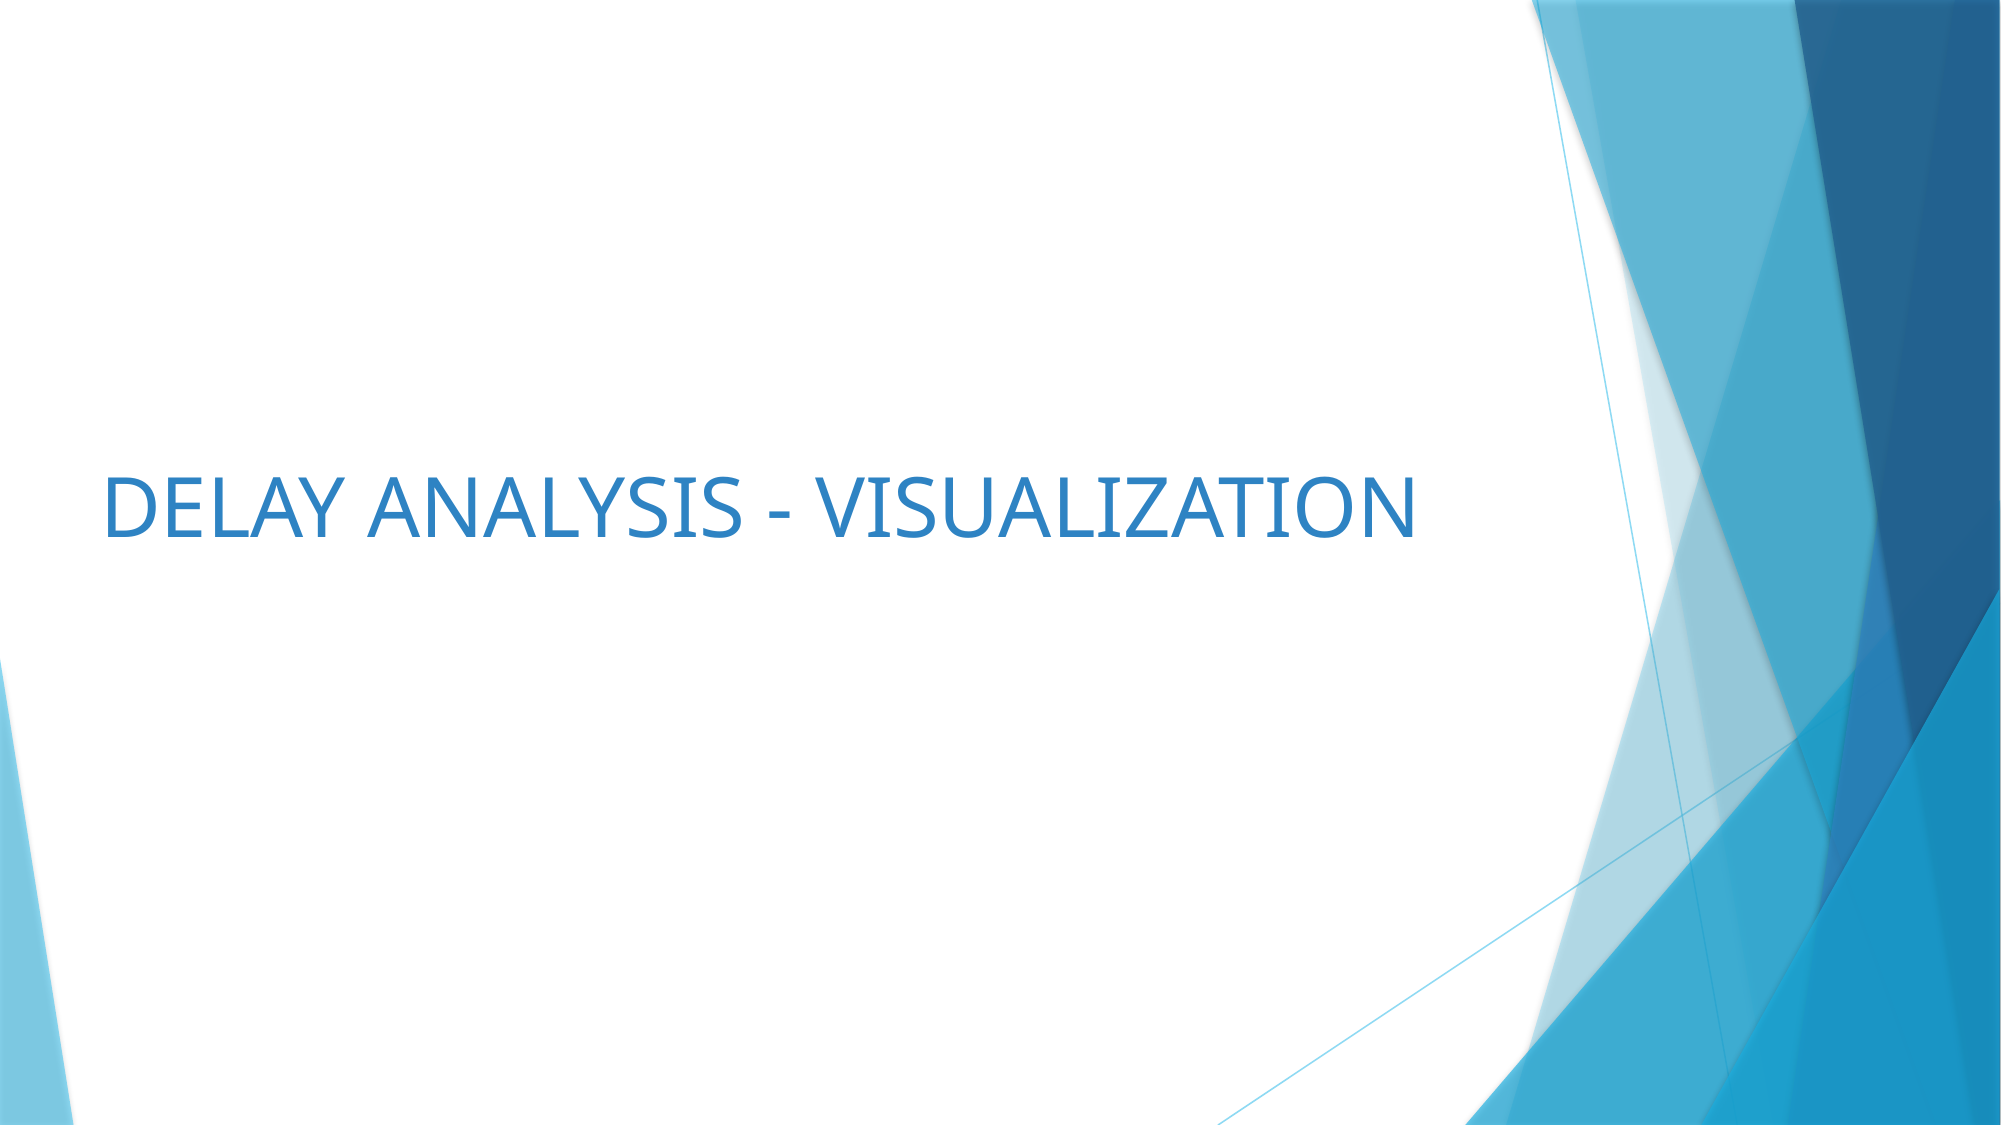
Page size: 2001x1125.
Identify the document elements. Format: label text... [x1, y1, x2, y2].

text_box DELAY ANALYSIS - VISUALIZATION [85, 446, 1437, 562]
